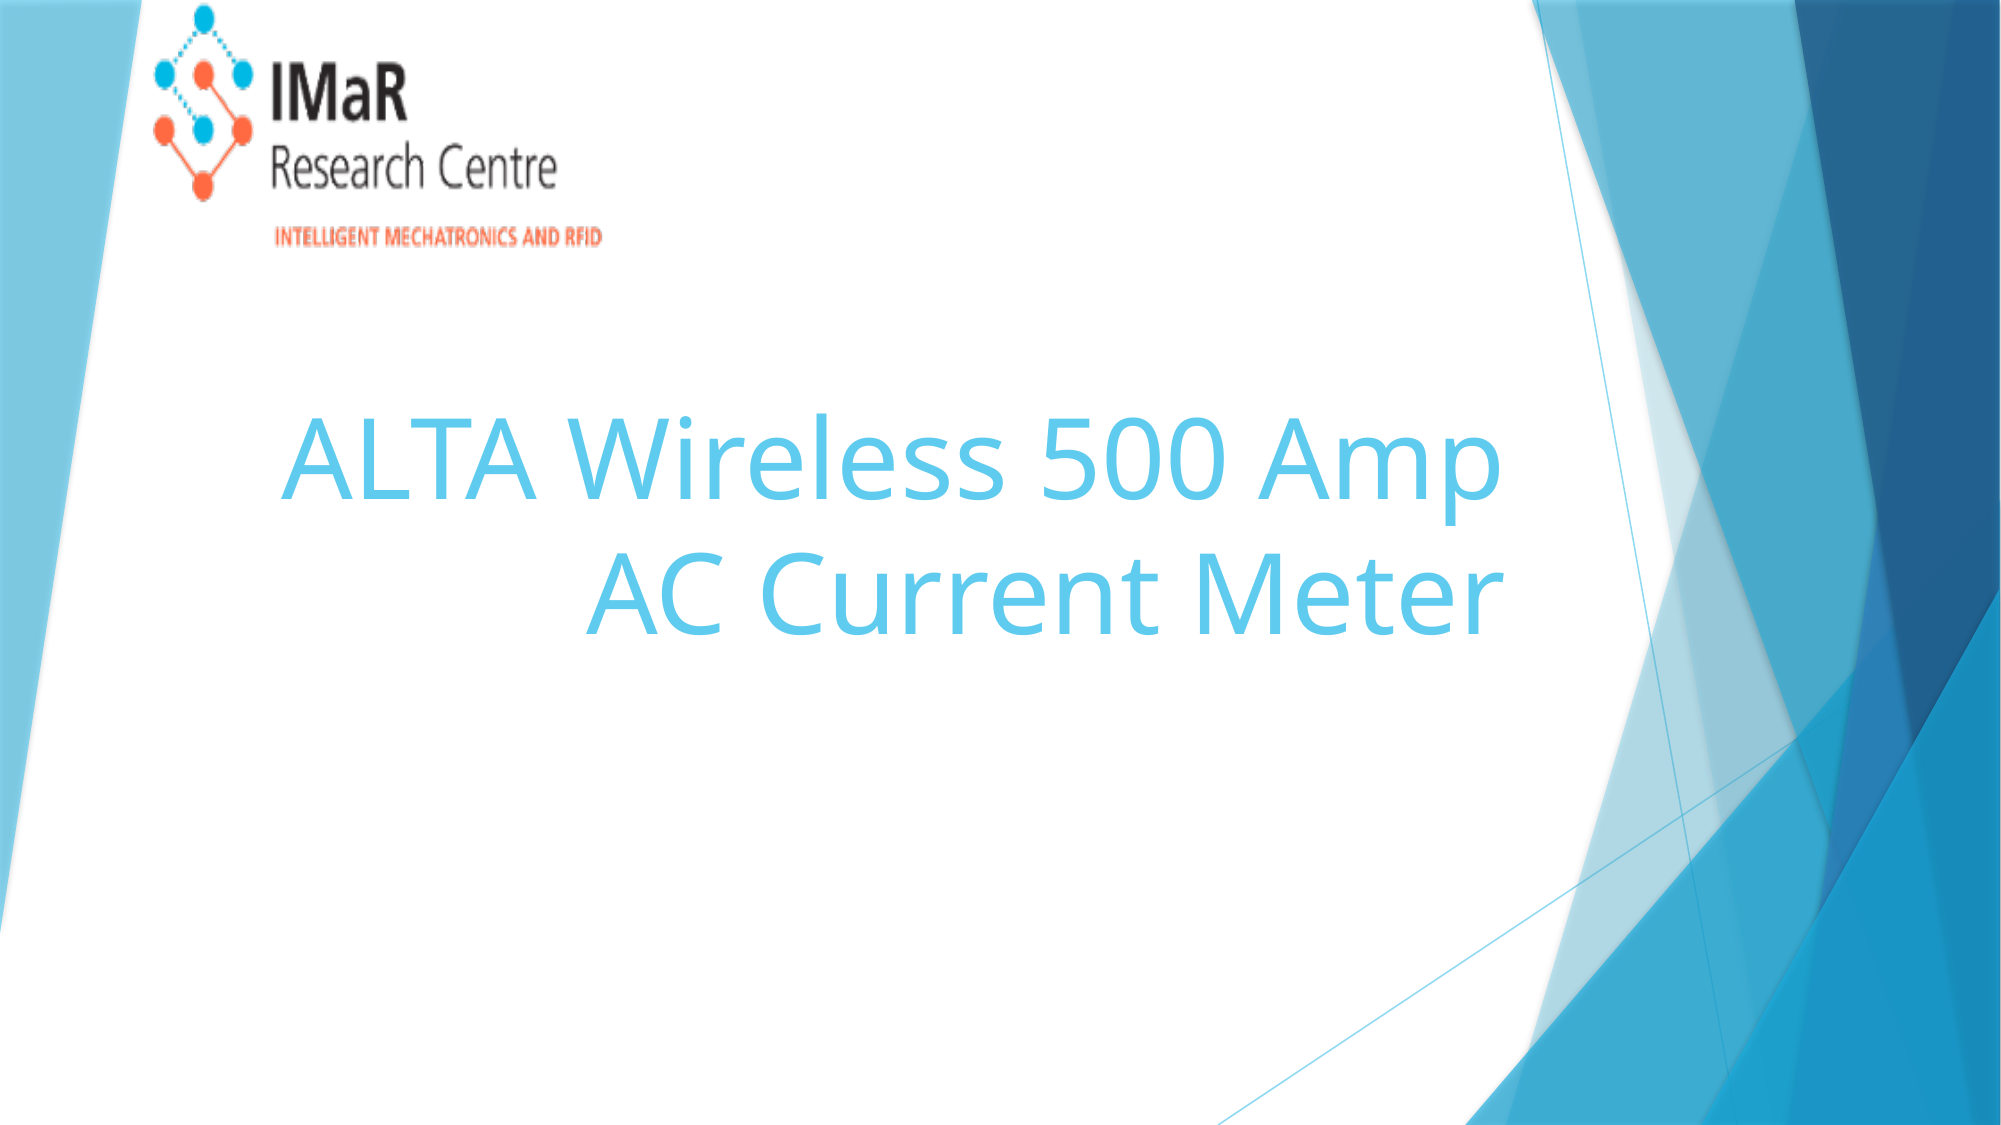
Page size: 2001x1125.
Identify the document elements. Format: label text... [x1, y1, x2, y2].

picture [143, 0, 679, 254]
title ALTA Wireless 500 Amp AC Current Meter [247, 394, 1522, 665]
